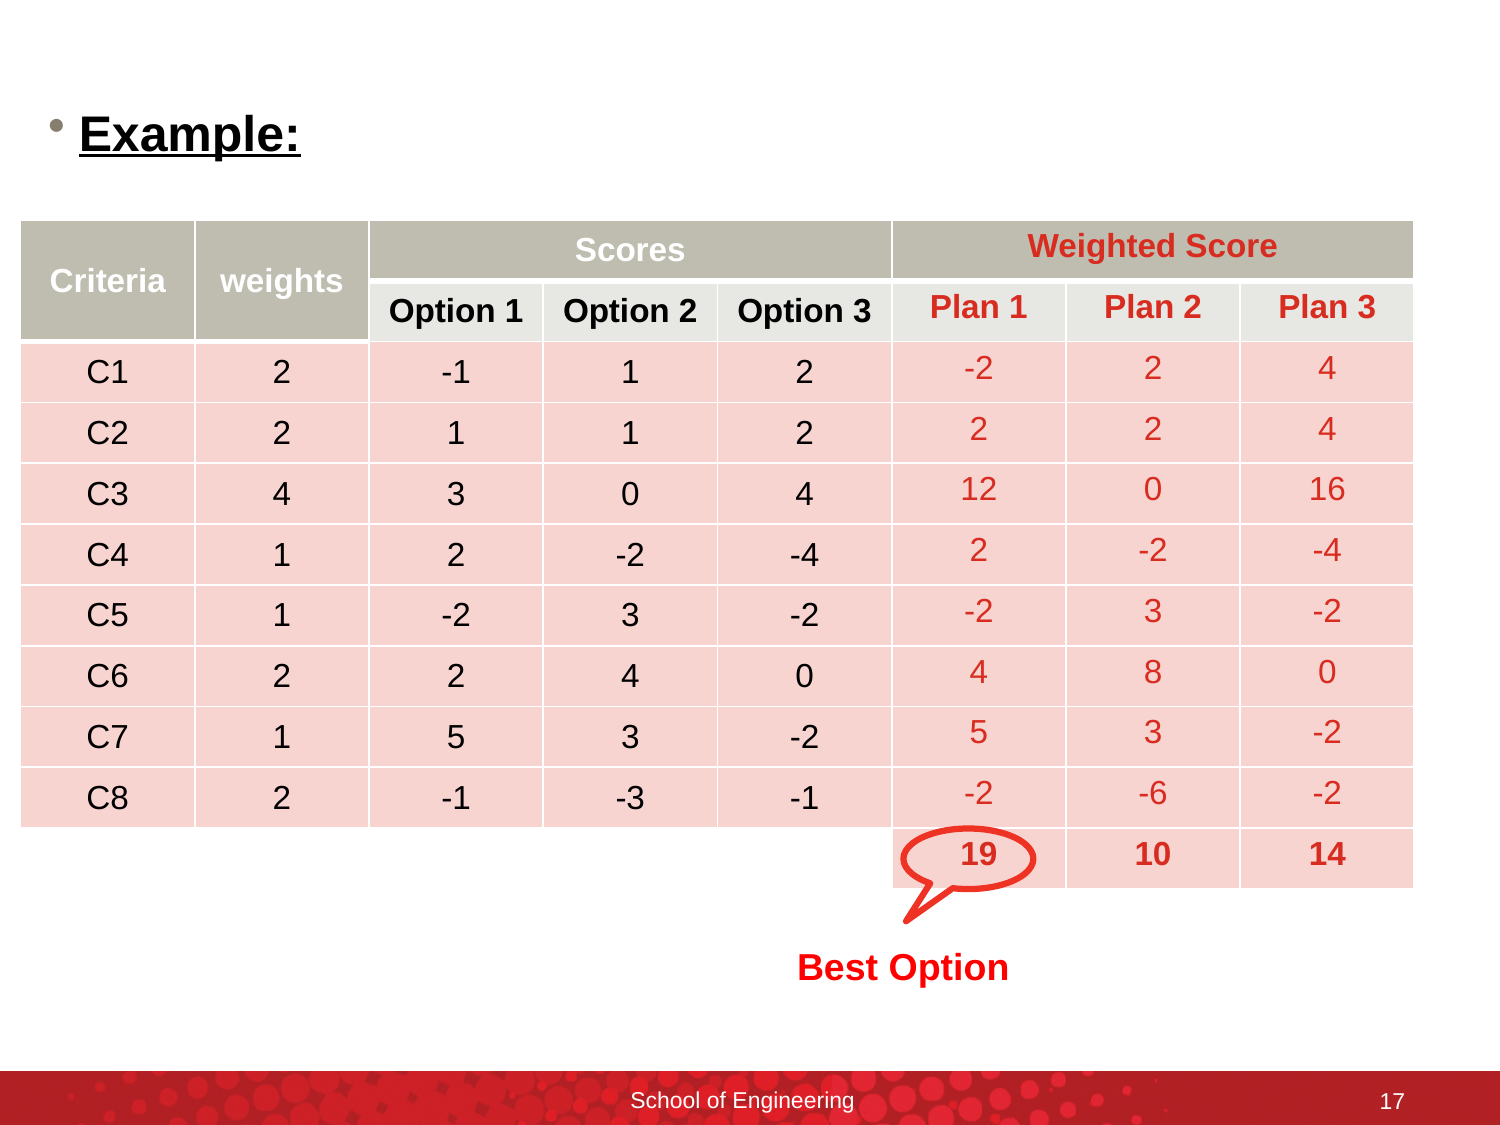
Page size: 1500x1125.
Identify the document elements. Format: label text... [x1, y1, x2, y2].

table_cell Plan 1 [893, 284, 1065, 341]
table_cell -2 [370, 586, 542, 645]
table_cell C6 [21, 647, 194, 706]
table_cell -2 [1067, 525, 1239, 584]
table_cell 4 [1241, 342, 1413, 402]
table_cell 0 [718, 647, 891, 706]
table_cell C5 [21, 586, 194, 645]
table_cell 1 [196, 525, 368, 584]
table_cell 2 [718, 342, 891, 402]
table_cell Option 1 [370, 284, 542, 341]
table_cell 1 [370, 403, 542, 462]
table_cell 1 [544, 403, 717, 462]
table_cell -1 [370, 342, 542, 402]
table_header Weighted Score [893, 221, 1413, 278]
table_cell Plan 2 [1067, 284, 1239, 341]
slide_number 17 [1069, 1078, 1421, 1115]
table_cell -1 [370, 768, 542, 827]
table_cell 3 [544, 586, 717, 645]
picture [0, 1071, 1500, 1125]
table_cell -2 [893, 586, 1065, 645]
table_cell 3 [1067, 586, 1239, 645]
table_cell 2 [196, 768, 368, 827]
table_cell 4 [196, 464, 368, 523]
table_cell 0 [1241, 647, 1413, 706]
table_cell 2 [370, 525, 542, 584]
table_cell 10 [1067, 829, 1239, 888]
footer School of Engineering [428, 1078, 1058, 1115]
table_cell 4 [718, 464, 891, 523]
table_cell 4 [893, 647, 1065, 706]
table_cell 2 [370, 647, 542, 706]
table_cell 19 [893, 829, 948, 888]
table_cell 4 [544, 647, 717, 706]
table_cell 4 [1241, 403, 1413, 462]
text_box [903, 828, 1034, 922]
table_cell 2 [893, 403, 1065, 462]
table_cell 2 [718, 403, 891, 462]
table_cell Option 2 [544, 284, 717, 341]
table_cell 12 [893, 464, 1065, 523]
table_cell C8 [21, 768, 194, 827]
table_cell 0 [1067, 464, 1239, 523]
table_cell Option 3 [718, 284, 891, 341]
table_cell 3 [370, 464, 542, 523]
table_cell -6 [1067, 768, 1239, 827]
table_cell C4 [21, 525, 194, 584]
table_cell 5 [893, 707, 1065, 766]
table_cell 5 [370, 707, 542, 766]
table_cell 2 [196, 647, 368, 706]
table_cell -2 [1241, 768, 1413, 827]
table_cell -2 [1241, 707, 1413, 766]
table_cell 2 [1067, 403, 1239, 462]
table_cell -4 [1241, 525, 1413, 584]
table_cell C2 [21, 403, 194, 462]
table_cell 1 [544, 342, 717, 402]
table_cell -2 [1241, 586, 1413, 645]
table_cell 3 [1067, 707, 1239, 766]
table_cell -2 [718, 707, 891, 766]
table_cell 0 [544, 464, 717, 523]
table_cell 8 [1067, 647, 1239, 706]
table_cell 14 [1241, 829, 1413, 888]
table_header weights [196, 221, 368, 339]
table_cell -4 [718, 525, 891, 584]
list Example: [33, 93, 349, 178]
table_cell C3 [21, 464, 194, 523]
table_cell 3 [544, 707, 717, 766]
table_cell 2 [196, 344, 368, 402]
table_cell 1 [196, 586, 368, 645]
table_cell C7 [21, 707, 194, 766]
table_cell 2 [1067, 342, 1239, 402]
table_cell -2 [893, 768, 1065, 827]
table_cell C1 [21, 344, 194, 402]
table_cell Plan 3 [1241, 284, 1413, 341]
table_cell -2 [893, 342, 1065, 402]
table_cell -1 [718, 768, 891, 827]
table_cell -2 [718, 586, 891, 645]
table_header Scores [370, 221, 891, 278]
table_header Criteria [21, 221, 194, 339]
table_cell 19 [989, 829, 1065, 888]
text_box Best Option [771, 933, 1035, 997]
table_cell 2 [893, 525, 1065, 584]
table_cell 16 [1241, 464, 1413, 523]
table_cell -2 [544, 525, 717, 584]
table_cell 1 [196, 707, 368, 766]
table_cell 2 [196, 403, 368, 462]
table_cell -3 [544, 768, 717, 827]
